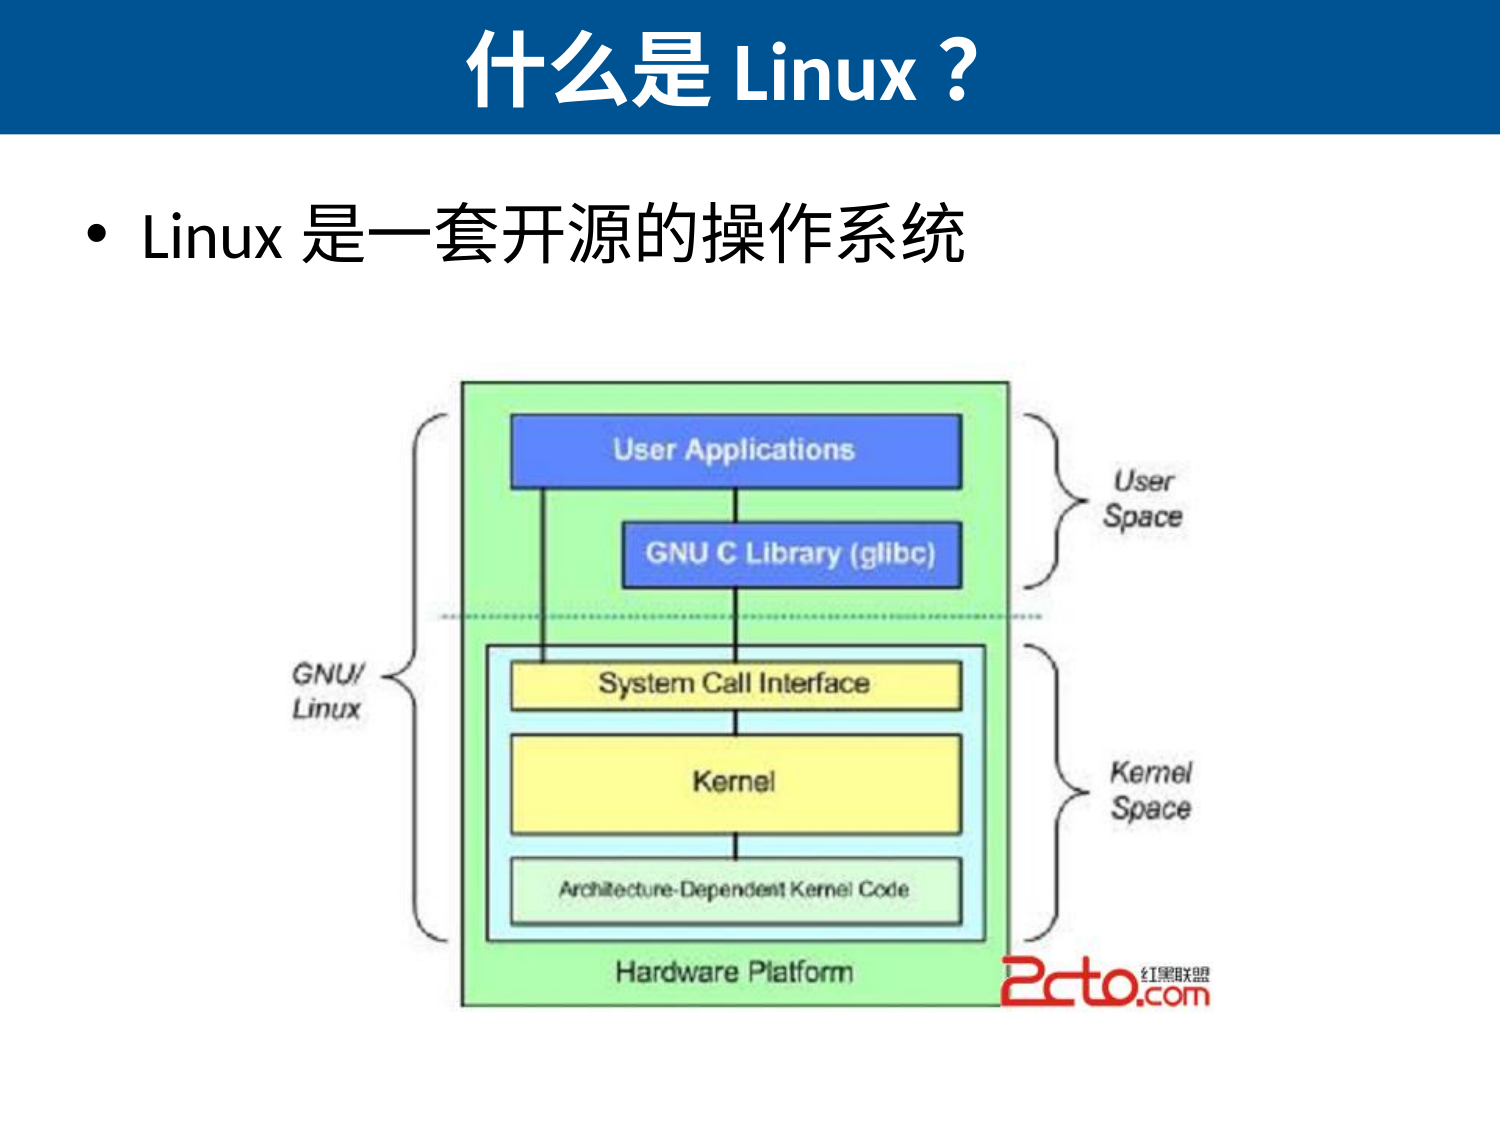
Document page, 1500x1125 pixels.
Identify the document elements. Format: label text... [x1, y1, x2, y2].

title 什么是Linux？ [2, 0, 1483, 135]
list Linux是一套开源的操作系统 [70, 184, 1421, 927]
picture [275, 361, 1216, 1023]
